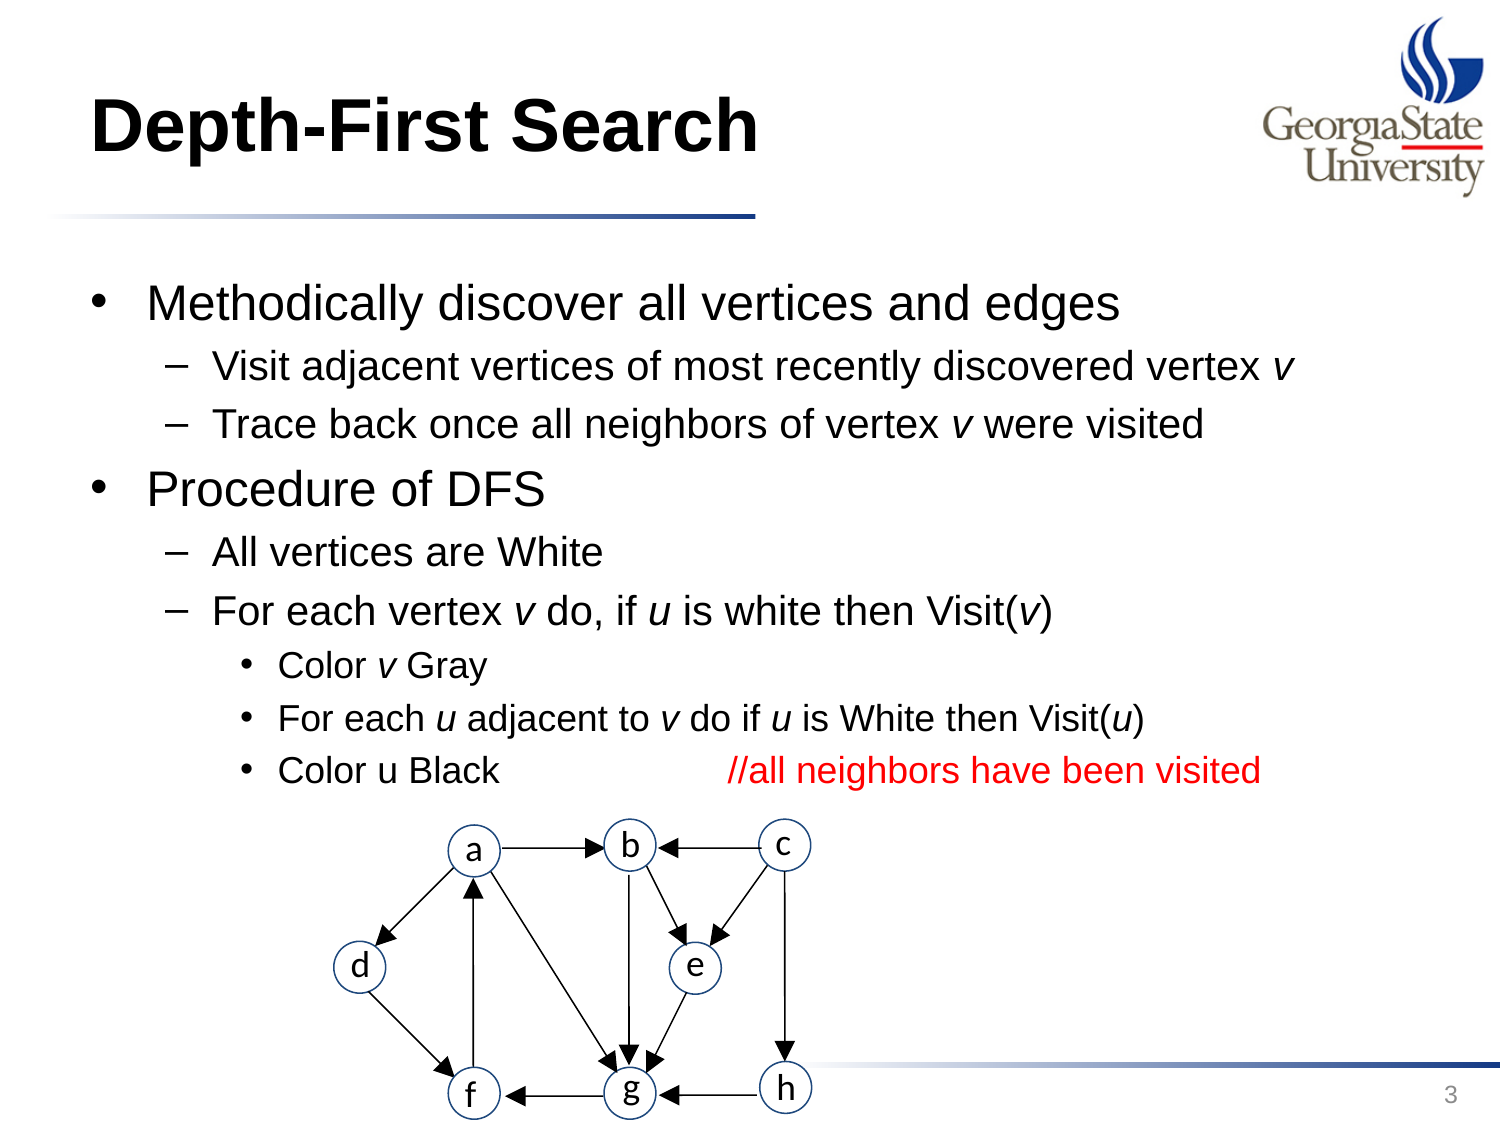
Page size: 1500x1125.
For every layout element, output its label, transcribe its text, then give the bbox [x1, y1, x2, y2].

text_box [333, 810, 812, 1124]
slide_number 3 [1123, 1064, 1474, 1124]
picture [1247, 0, 1500, 216]
list Methodically discover all vertices and edges Visit adjacent vertices of most recently discovered vertex v Trace back once all neighbors of vertex v were visited Procedure of DFS All vertices are White For each vertex v do, if u is white then Visit(v) Color v Gray For each u adjacent to v do if u is White then Visit(u) Color u Black //all neighbors have been visited [75, 262, 1425, 1005]
title Depth-First Search [75, 27, 1234, 215]
